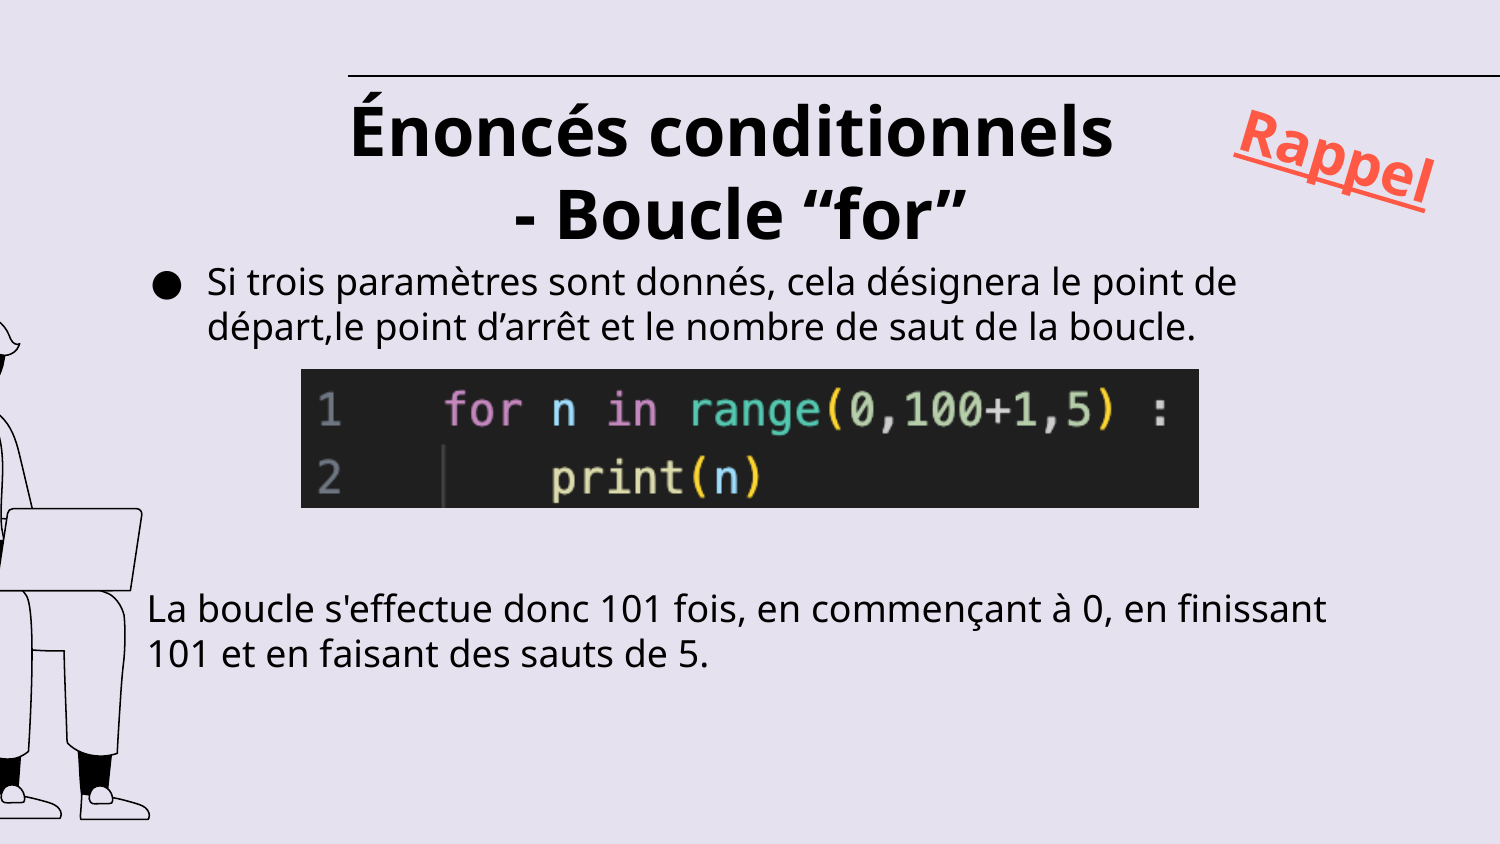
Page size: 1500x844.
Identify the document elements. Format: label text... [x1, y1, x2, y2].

text_box Rappel [1210, 73, 1473, 250]
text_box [0, 315, 151, 820]
text_box La boucle s'effectue donc 101 fois, en commençant à 0, en finissant 101 et en faisant des sauts de 5. [155, 570, 1398, 755]
title Énoncés conditionnels - Boucle “for” [116, 72, 1383, 243]
picture [301, 369, 1199, 508]
text_box Si trois paramètres sont donnés, cela désignera le point de départ,le point d’arrêt et le nombre de saut de la boucle. [116, 243, 1383, 381]
